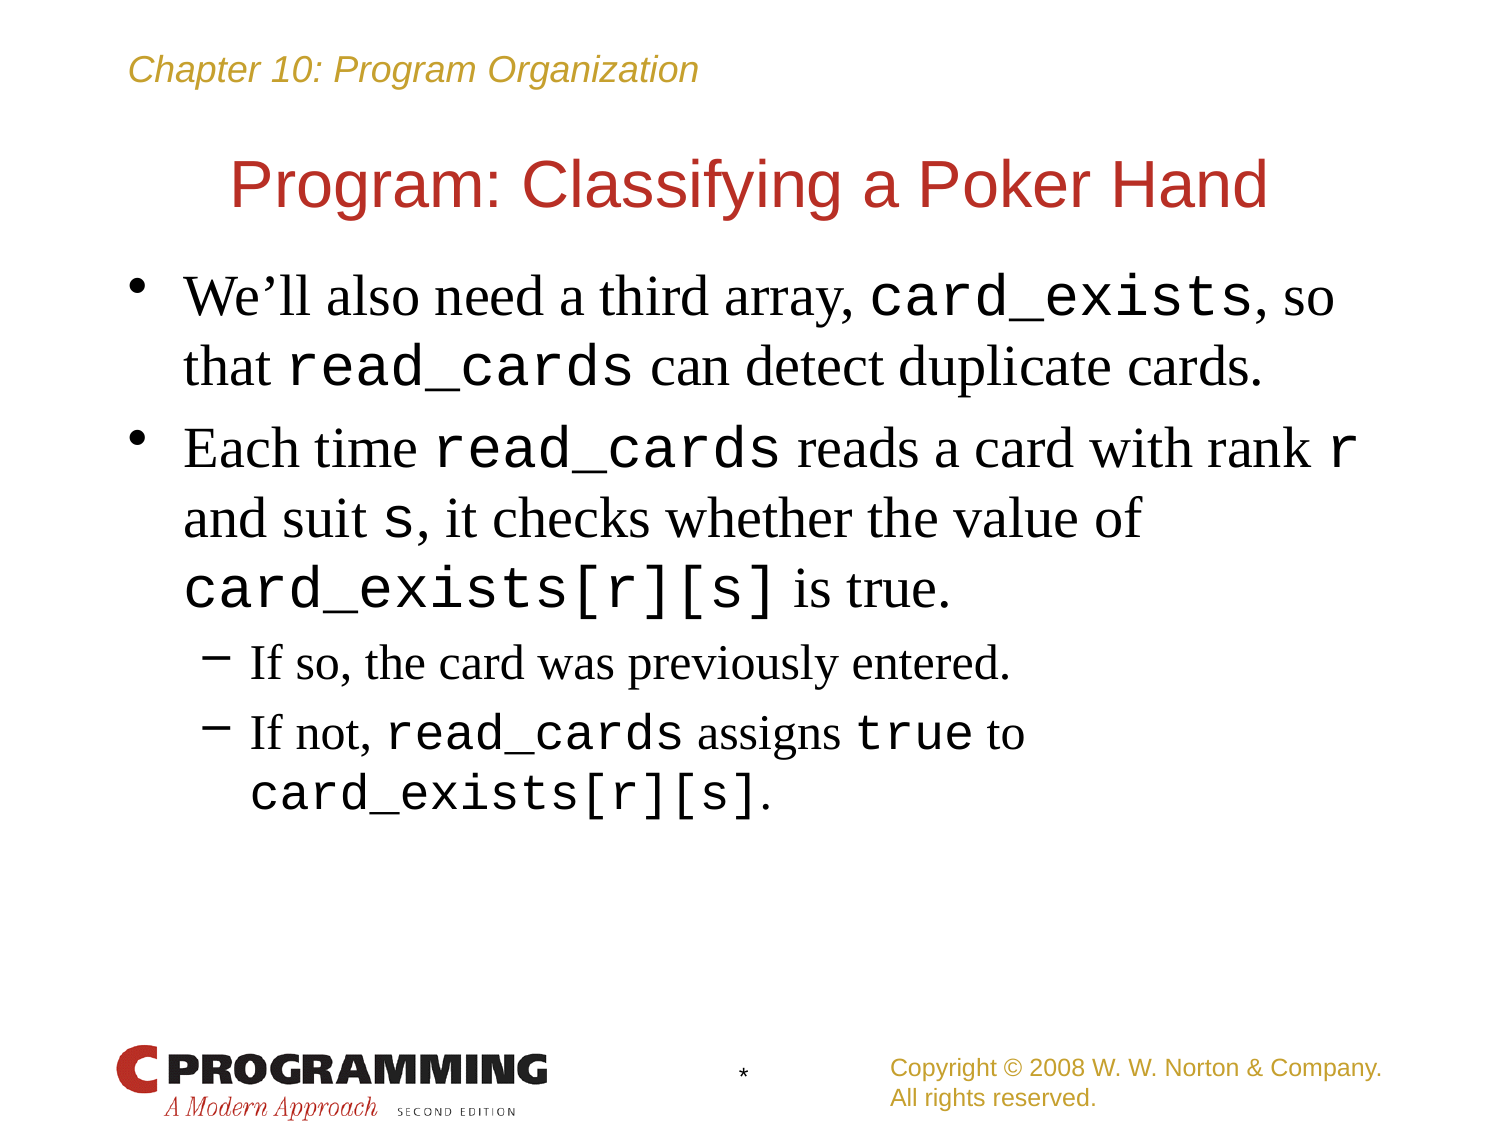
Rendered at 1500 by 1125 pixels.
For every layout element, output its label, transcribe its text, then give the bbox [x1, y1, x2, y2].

text_box * [687, 1050, 800, 1100]
text_box Copyright © 2008 W. W. Norton & Company. All rights reserved. [874, 1043, 1388, 1119]
picture [112, 1041, 550, 1123]
title Program: Classifying a Poker Hand [112, 125, 1388, 238]
list We’ll also need a third array, card_exists, so that read_cards can detect duplicate cards. Each time read_cards reads a card with rank r and suit s, it checks whether the value of card_exists[r][s] is true. If so, the card was previously entered. If not, read_cards assigns true to card_exists[r][s]. [112, 249, 1388, 1038]
